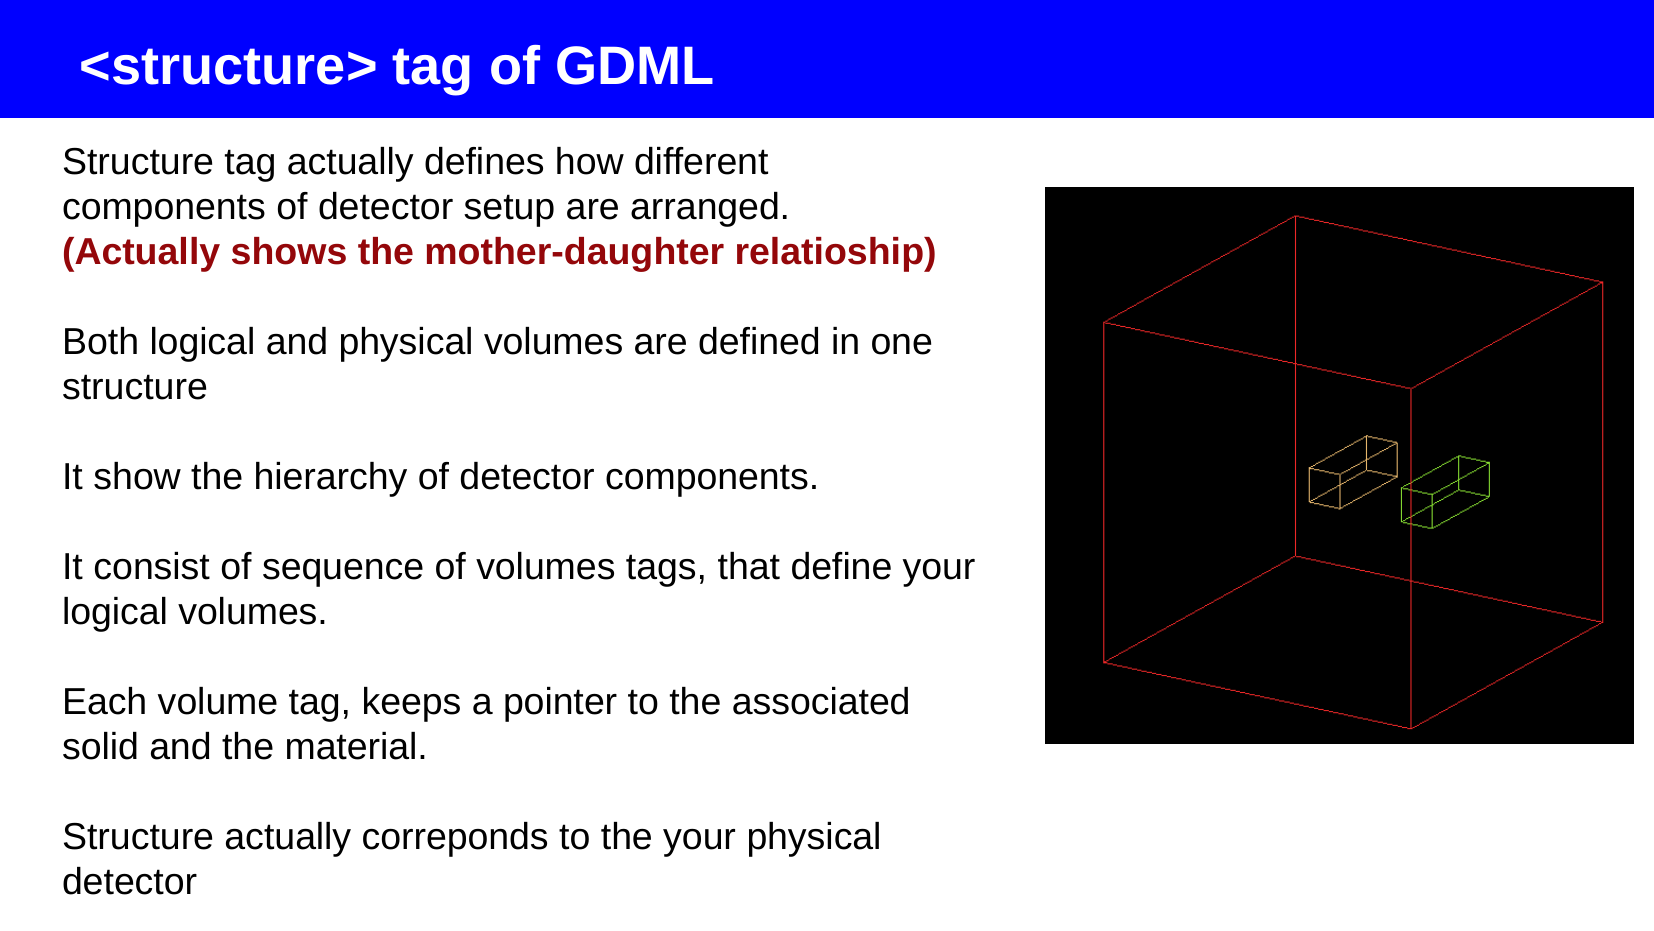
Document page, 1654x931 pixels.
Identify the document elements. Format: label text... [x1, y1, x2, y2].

text_box [41, 118, 1529, 125]
text_box <structure> tag of GDML [64, 23, 868, 99]
text_box Structure tag actually defines how different components of detector setup are arranged. (Actually shows the mother-daughter relatioship) Both logical and physical volumes are defined in one structure It show the hierarchy of detector components. It consist of sequence of volumes tags, that define your logical volumes. Each volume tag, keeps a pointer to the associated solid and the material. Structure actually correponds to the your physical detector [47, 129, 992, 931]
picture [1044, 187, 1635, 744]
text_box [0, 0, 1654, 118]
